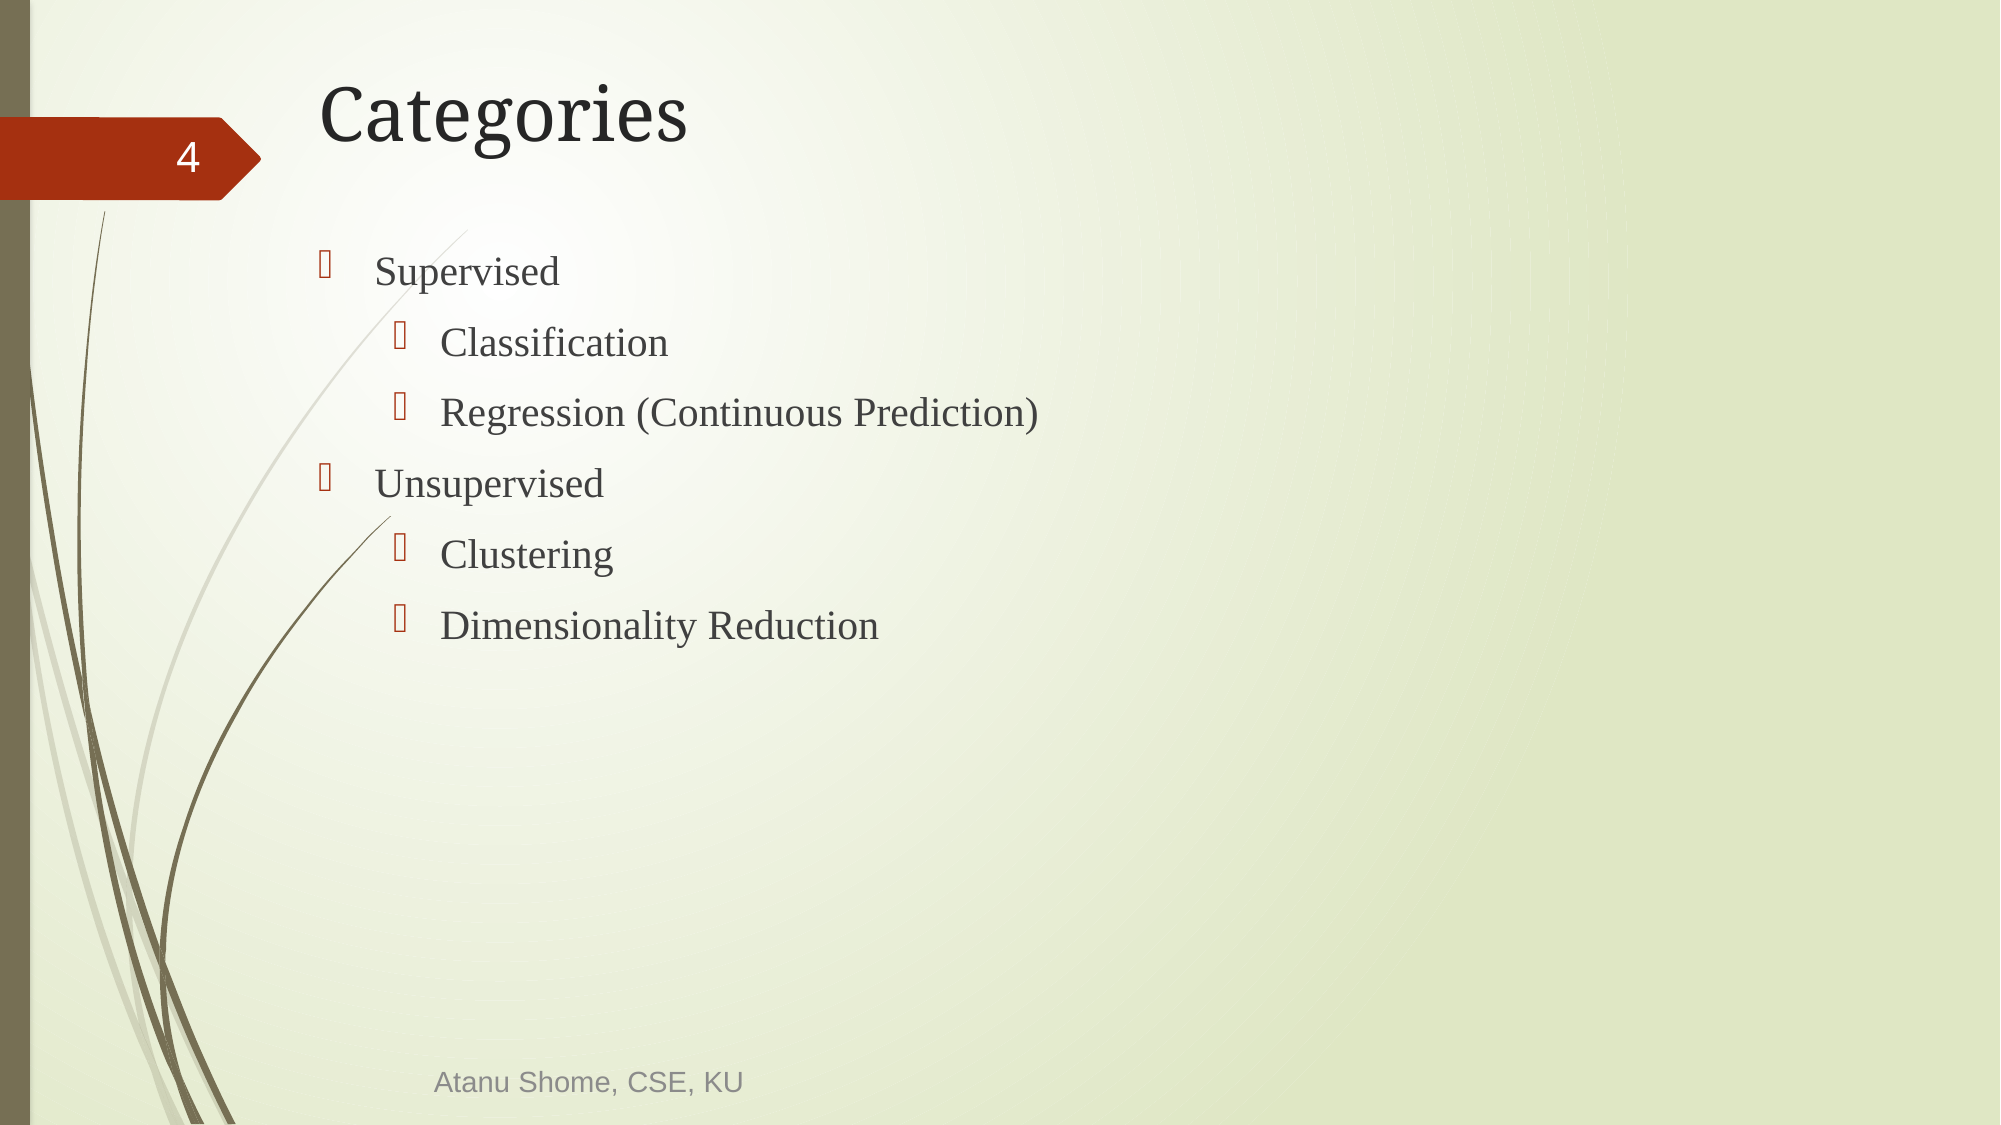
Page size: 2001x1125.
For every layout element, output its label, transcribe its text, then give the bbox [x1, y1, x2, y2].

title Categories [303, 58, 1888, 201]
footer Atanu Shome, CSE, KU [418, 1050, 1669, 1111]
slide_number 4 [87, 129, 216, 190]
list Supervised Classification Regression (Continuous Prediction) Unsupervised Clustering Dimensionality Reduction [303, 235, 1888, 1028]
